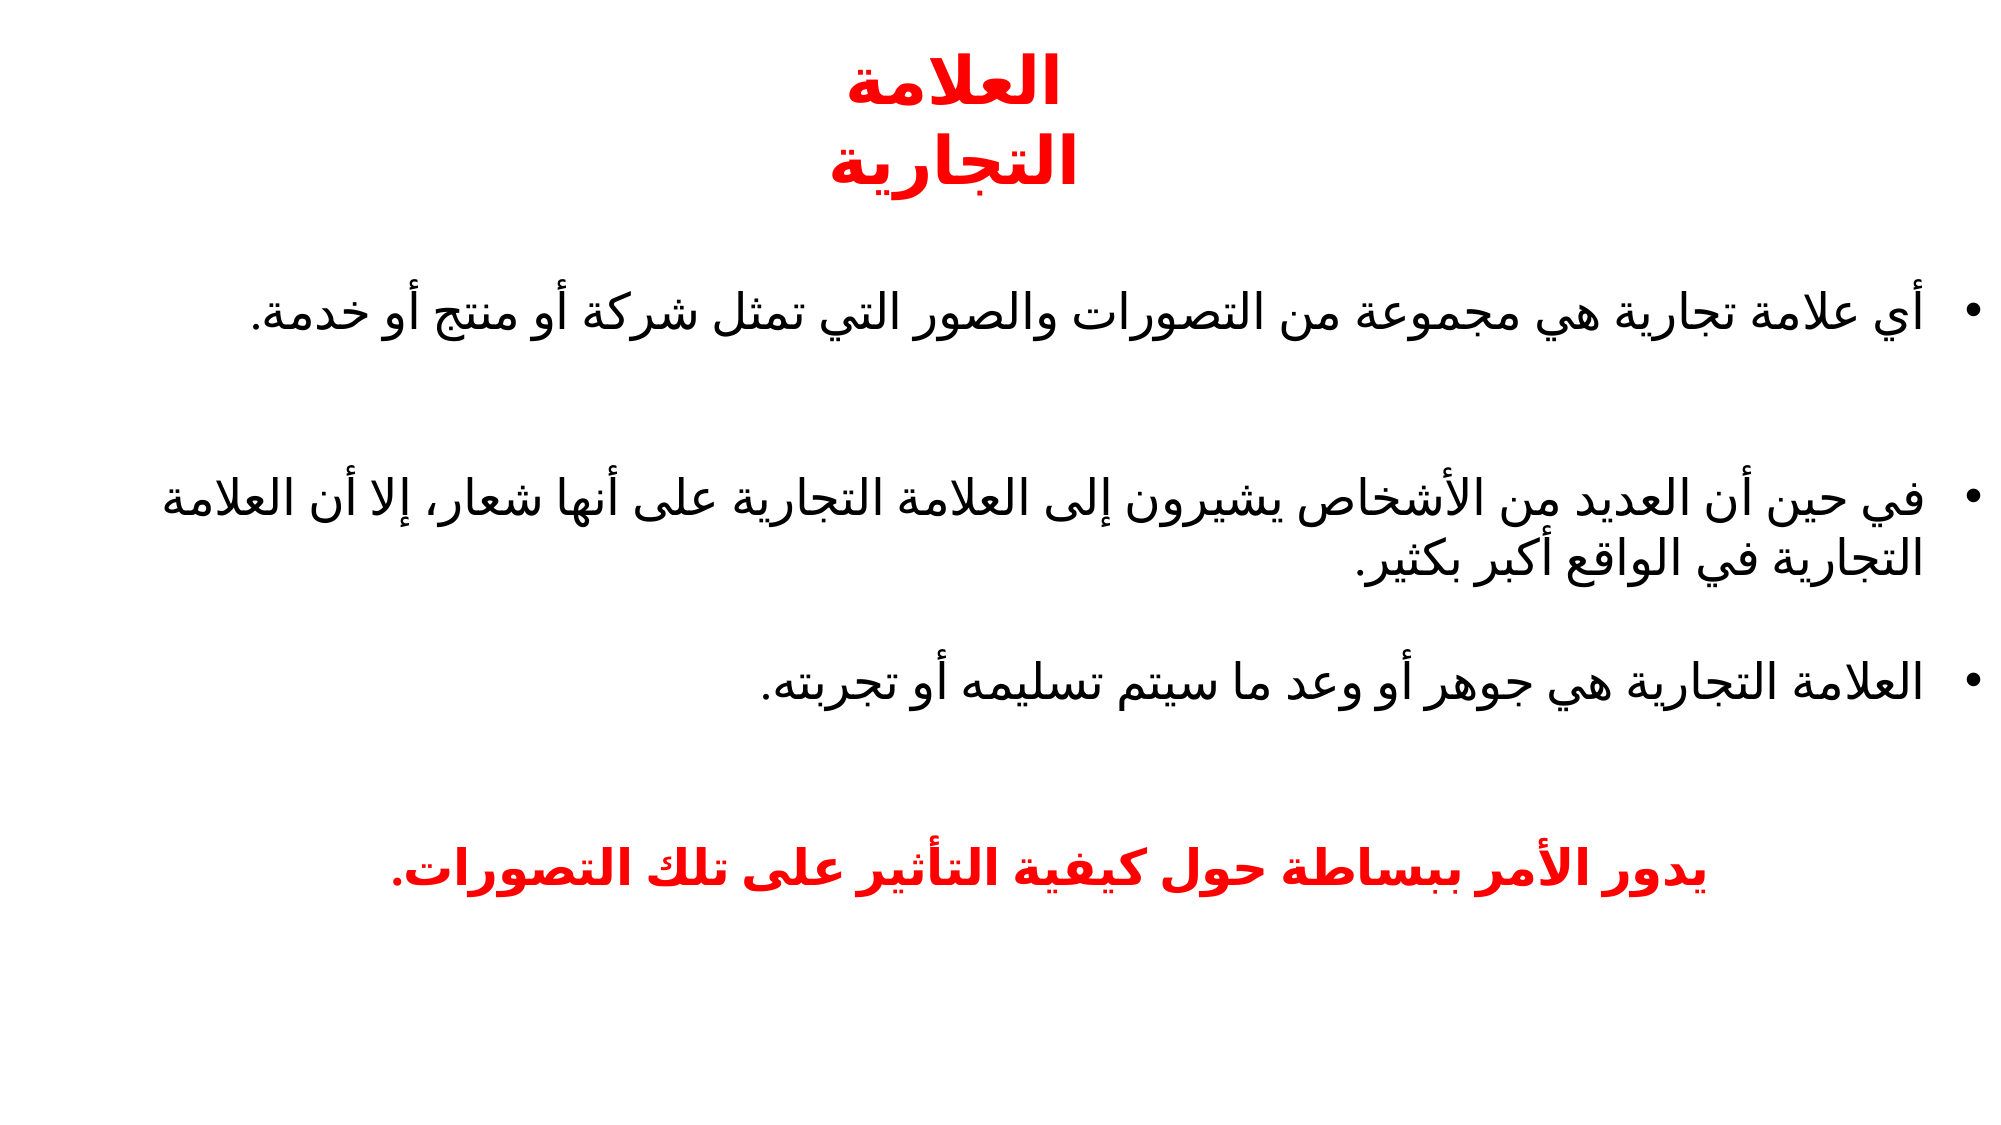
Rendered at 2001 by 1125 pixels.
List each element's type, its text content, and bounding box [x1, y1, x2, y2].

text_box أي علامة تجارية هي مجموعة من التصورات والصور التي تمثل شركة أو منتج أو خدمة. في حين أن العديد من الأشخاص يشيرون إلى العلامة التجارية على أنها شعار، إلا أن العلامة التجارية في الواقع أكبر بكثير. العلامة التجارية هي جوهر أو وعد ما سيتم تسليمه أو تجربته. يدور الأمر ببساطة حول كيفية التأثير على تلك التصورات. [98, 277, 1985, 896]
title العلامة التجارية [750, 21, 1158, 212]
